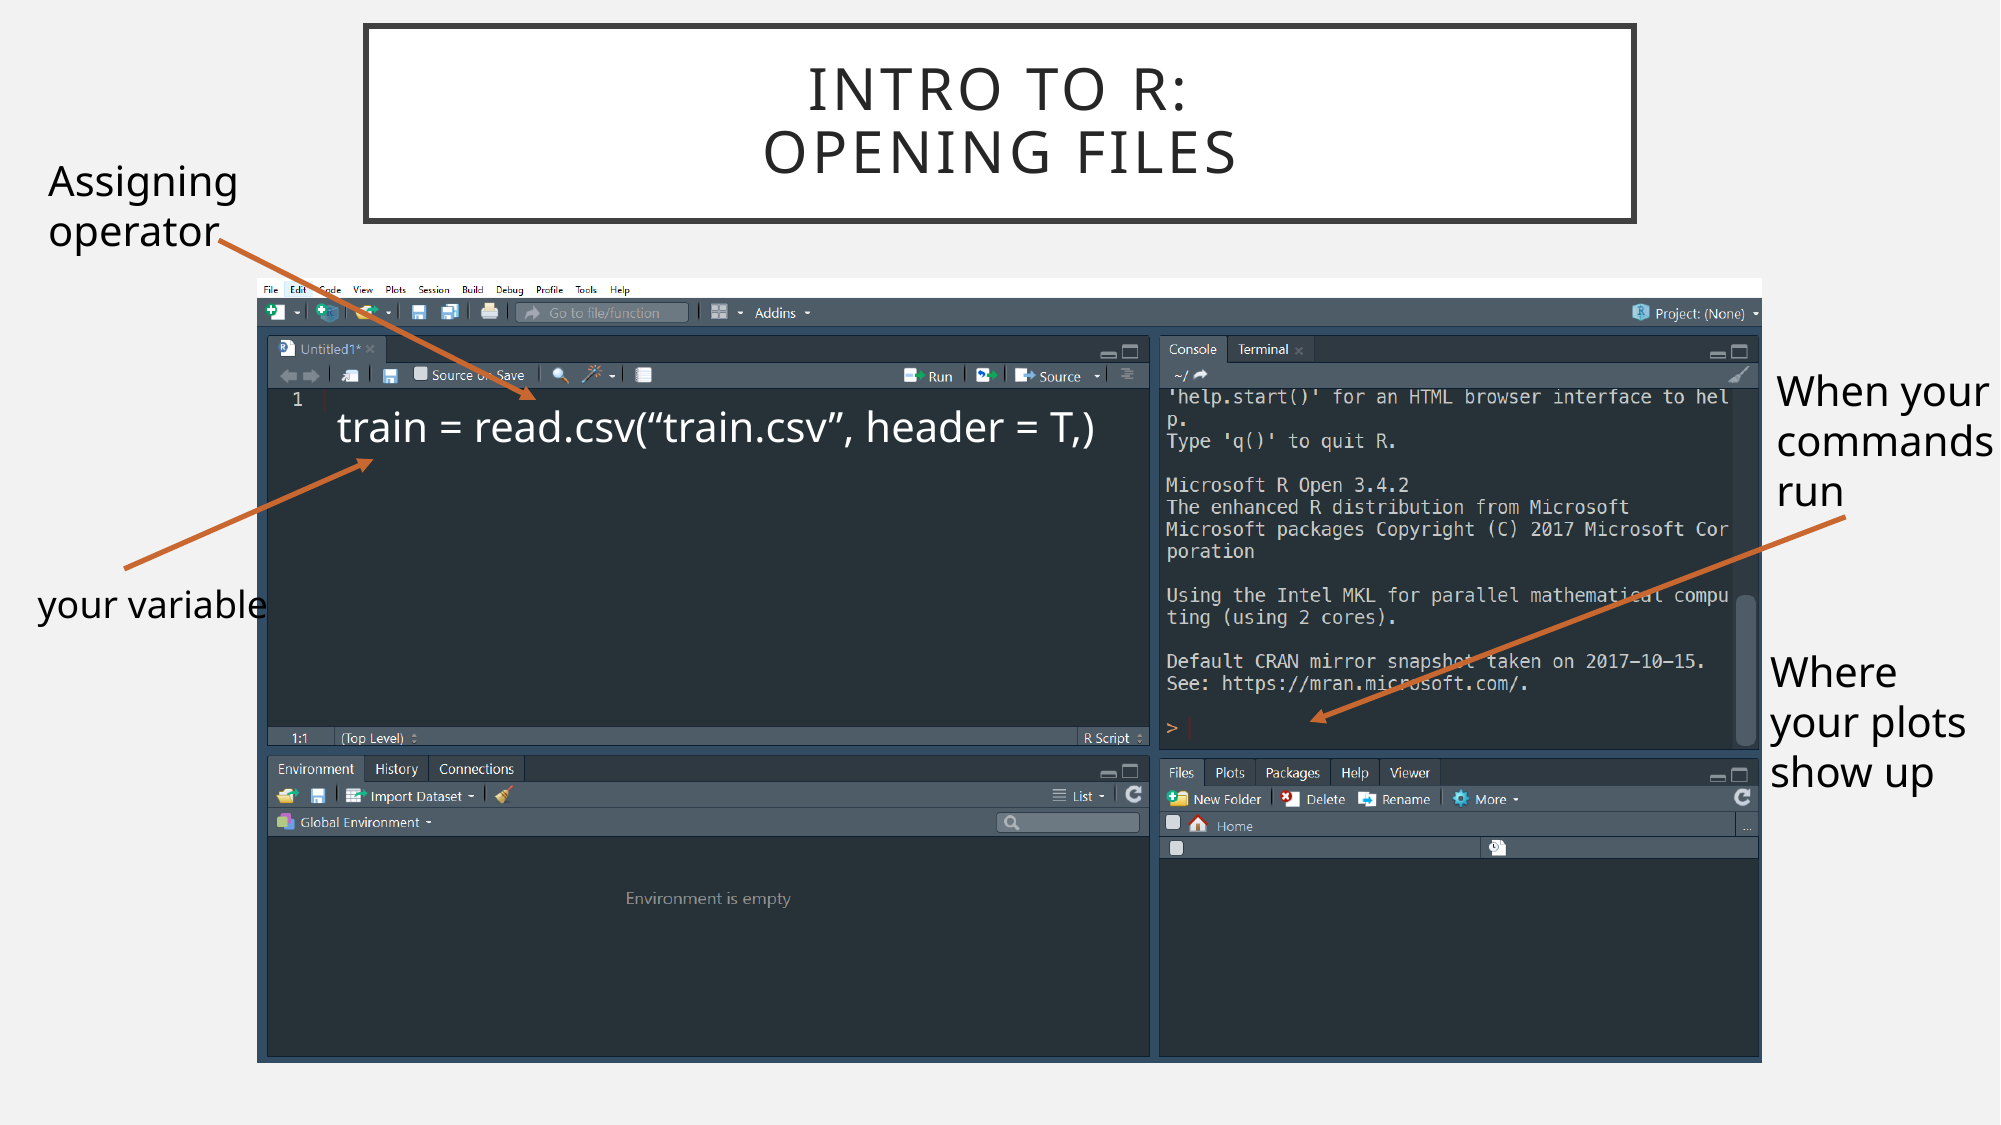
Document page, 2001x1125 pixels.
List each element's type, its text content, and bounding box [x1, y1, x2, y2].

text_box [124, 459, 374, 569]
text_box Where your plots show up [1762, 638, 2000, 804]
title Intro to R: Opening files [363, 23, 1637, 224]
text_box When your commands run [1762, 357, 2000, 523]
text_box Assigning operator [33, 147, 325, 262]
text_box your variable [22, 573, 257, 634]
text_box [1309, 516, 1846, 722]
picture [257, 278, 1762, 1063]
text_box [218, 240, 537, 400]
